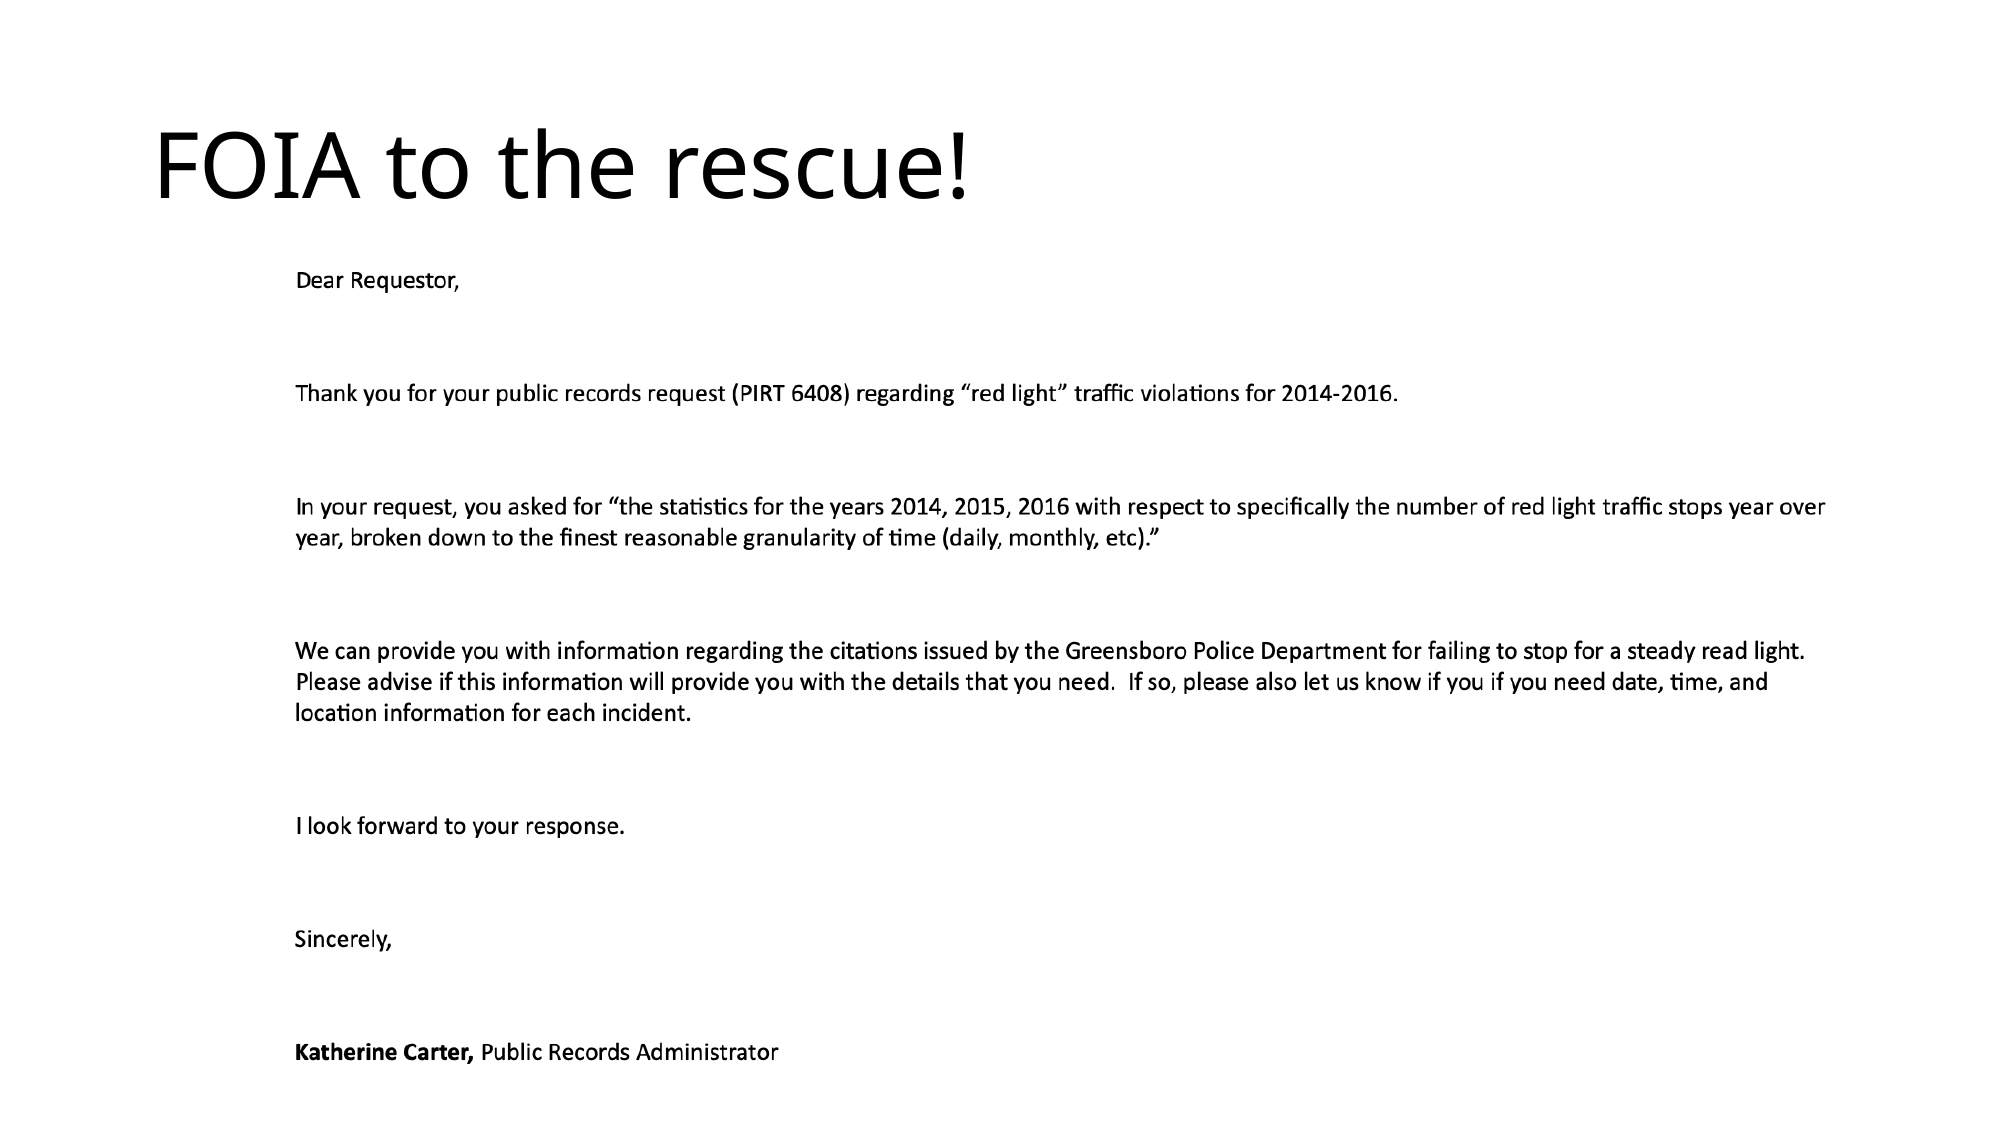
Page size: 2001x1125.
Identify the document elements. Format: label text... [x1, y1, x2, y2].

picture [291, 265, 1831, 1066]
title FOIA to the rescue! [137, 59, 1863, 278]
